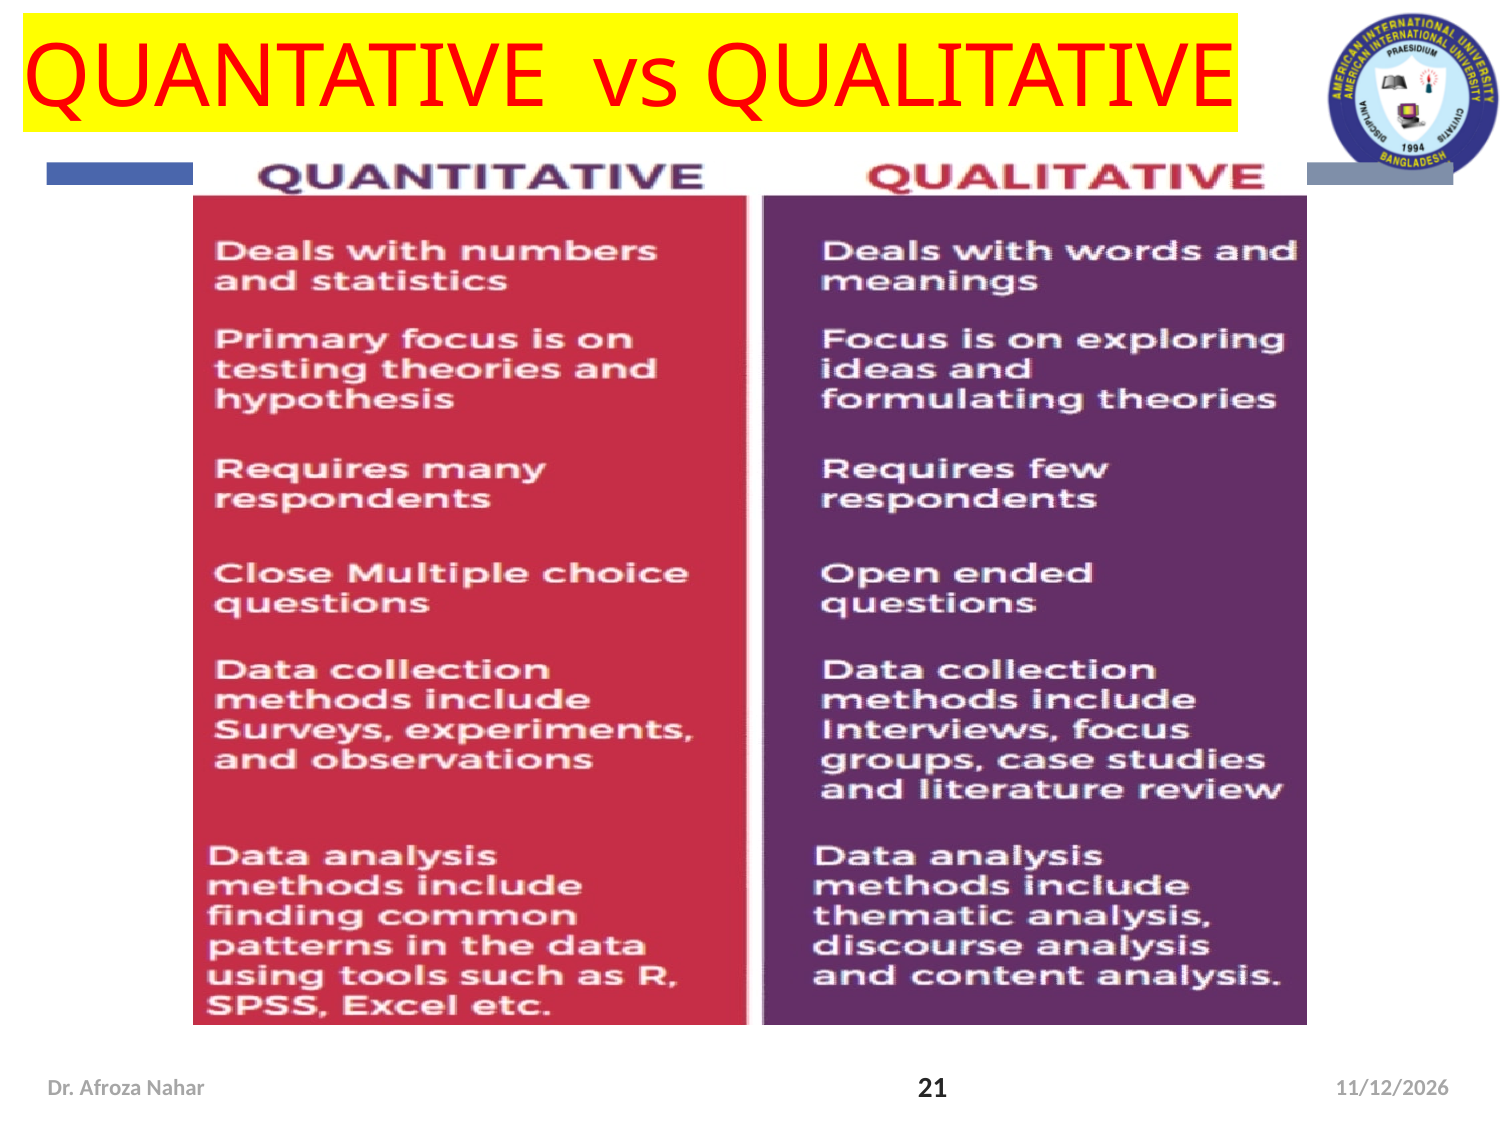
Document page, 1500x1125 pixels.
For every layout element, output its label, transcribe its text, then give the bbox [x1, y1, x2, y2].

picture [1324, 9, 1500, 188]
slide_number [1114, 1055, 1465, 1116]
picture [193, 147, 1307, 1026]
title QUANTATIVE vs QUALITATIVE [7, 6, 1415, 136]
slide_number 21 [859, 1055, 963, 1115]
footer Dr. Afroza Nahar [32, 1055, 700, 1116]
